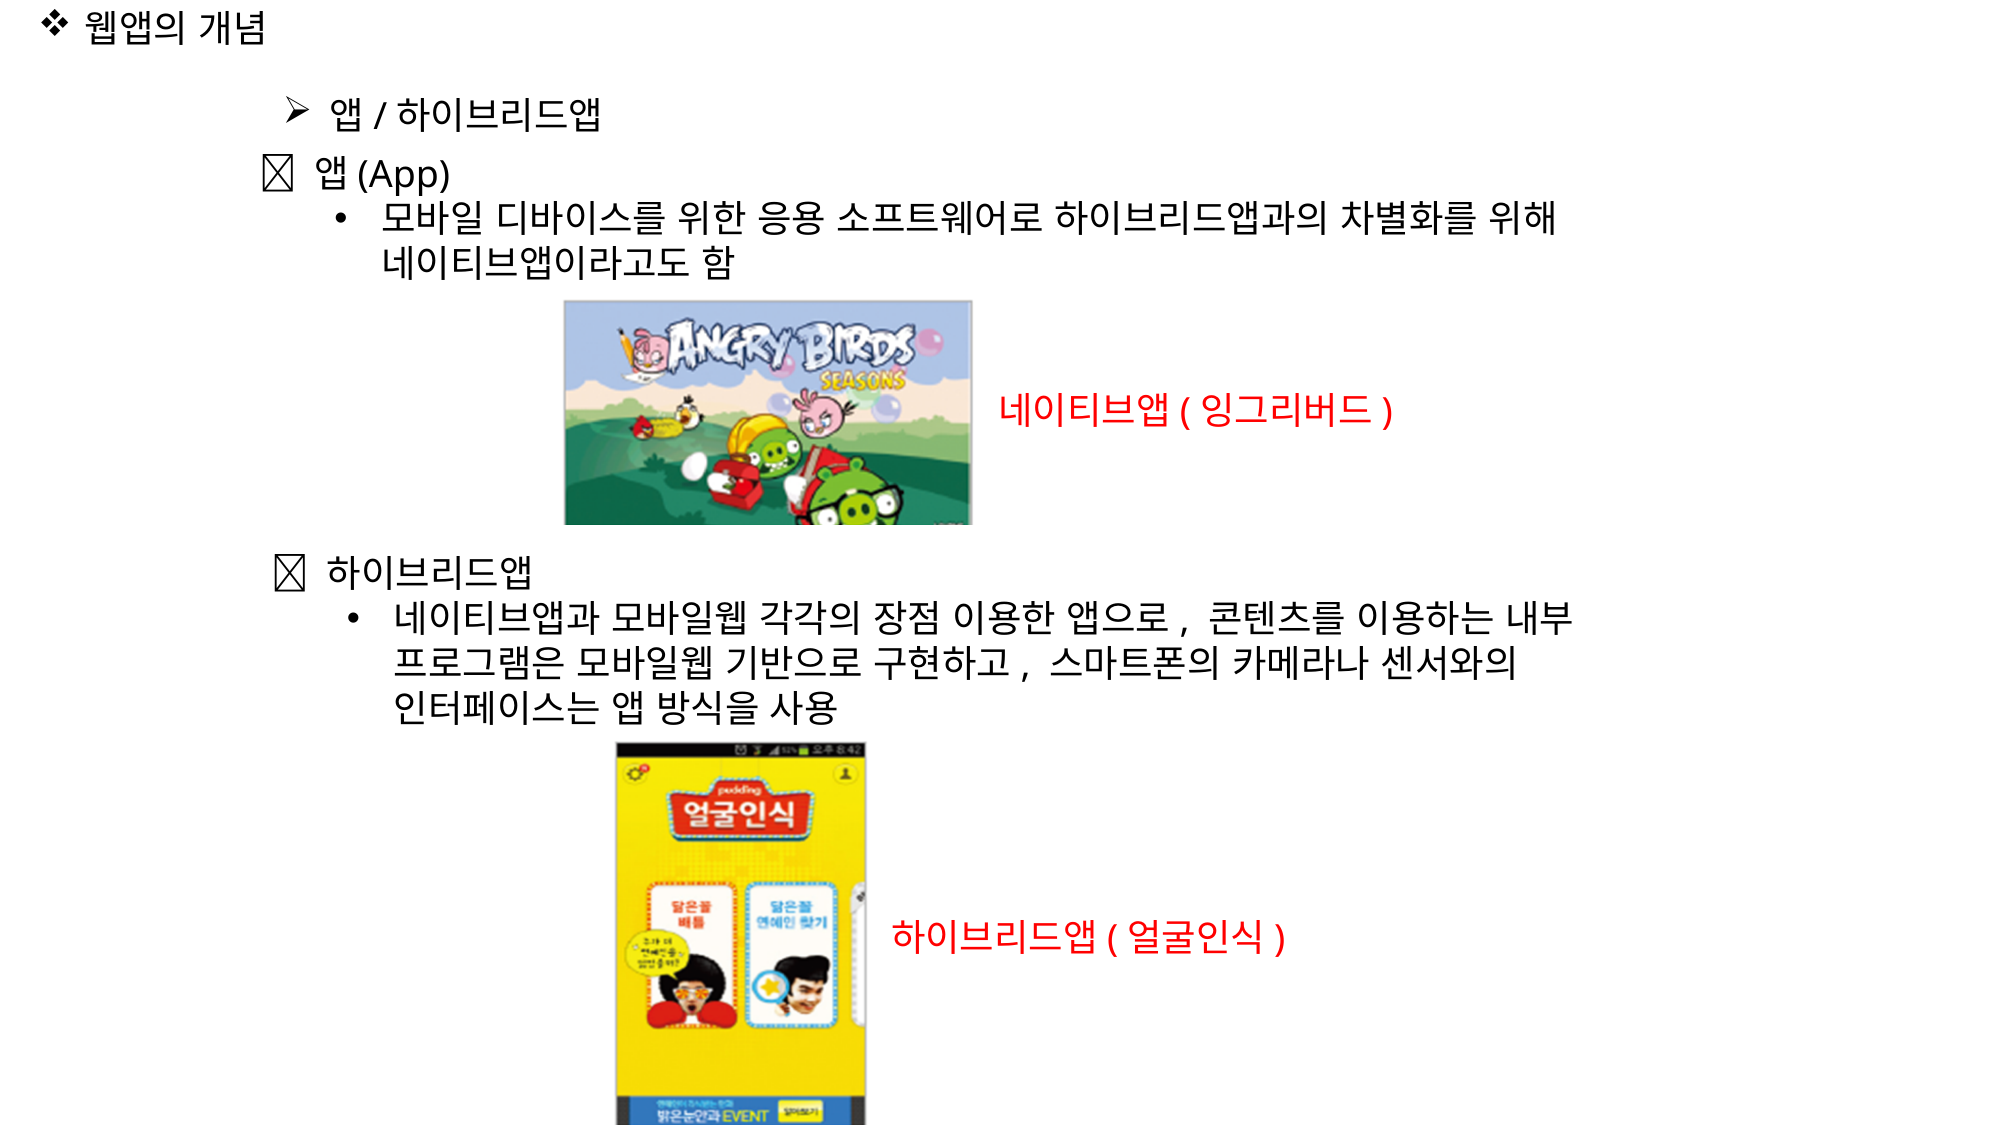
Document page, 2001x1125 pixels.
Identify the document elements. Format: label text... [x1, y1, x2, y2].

text_box  앱(App) 모바일 디바이스를 위한 응용 소프트웨어로 하이브리드앱과의 차별화를 위해 네이티브앱이라고도 함 [244, 142, 1627, 293]
text_box  하이브리드앱 네이티브앱과 모바일웹 각각의 장점 이용한 앱으로, 콘텐츠를 이용하는 내부 프로그램은 모바일웹 기반으로 구현하고, 스마트폰의 카메라나 센서와의 인터페이스는 앱 방식을 사용 [257, 542, 1687, 738]
picture [610, 737, 870, 1125]
text_box 네이티브앱(잉그리버드) [983, 379, 1408, 440]
picture [558, 294, 983, 525]
text_box 앱/하이브리드앱 [268, 84, 619, 142]
text_box 웹앱의 개념 [23, 0, 283, 57]
text_box 하이브리드앱(얼굴인식) [876, 906, 1301, 967]
